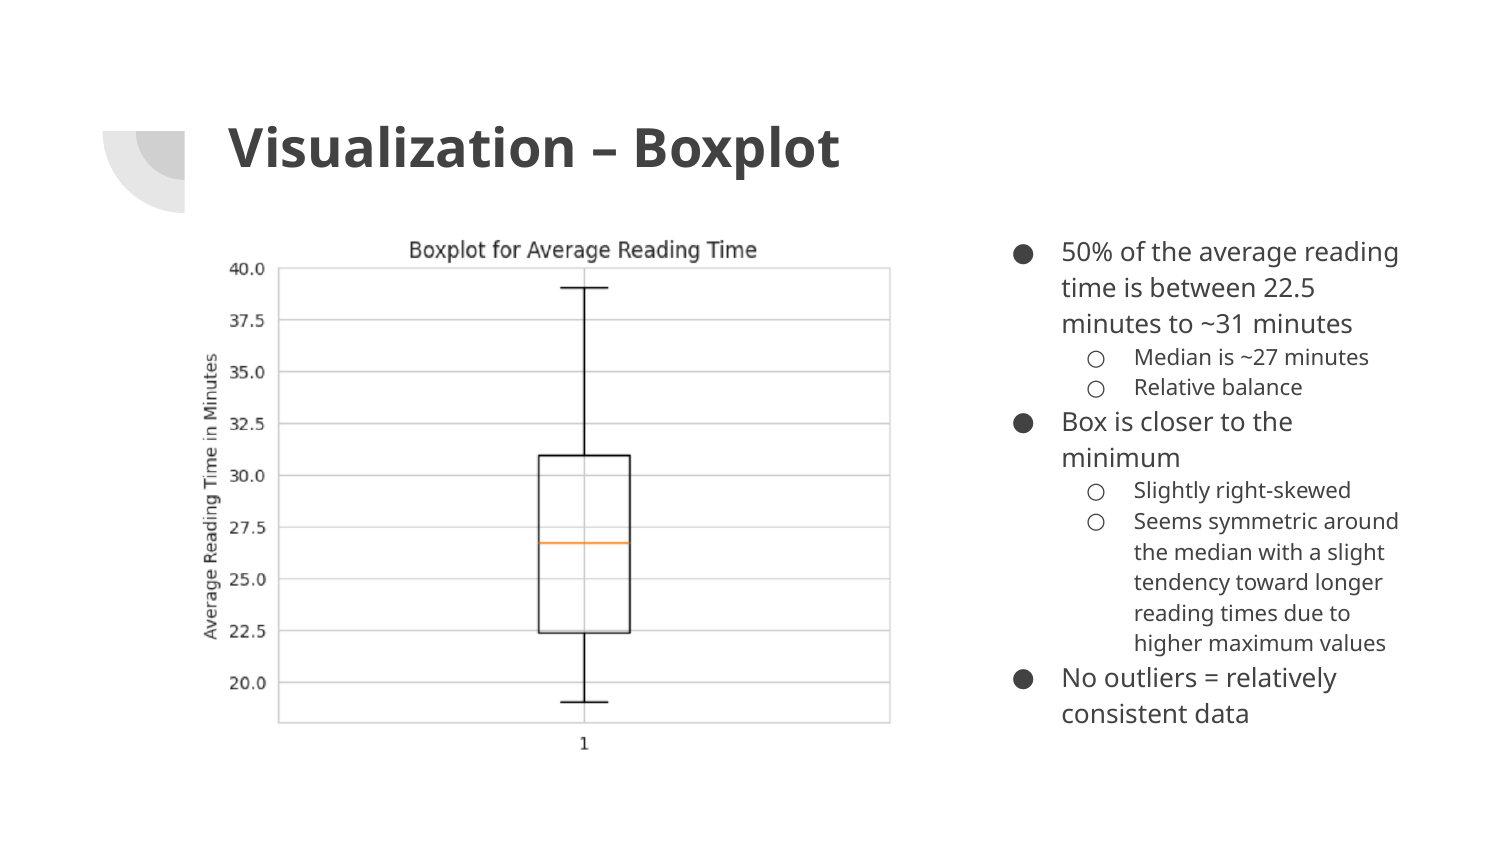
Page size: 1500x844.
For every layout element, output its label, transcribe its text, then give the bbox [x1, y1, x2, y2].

title Visualization – Boxplot [213, 98, 1368, 263]
list 50% of the average reading time is between 22.5 minutes to ~31 minutes Median is ~27 minutes Relative balance Box is closer to the minimum Slightly right-skewed Seems symmetric around the median with a slight tendency toward longer reading times due to higher maximum values No outliers = relatively consistent data [973, 215, 1426, 748]
picture [189, 226, 895, 759]
